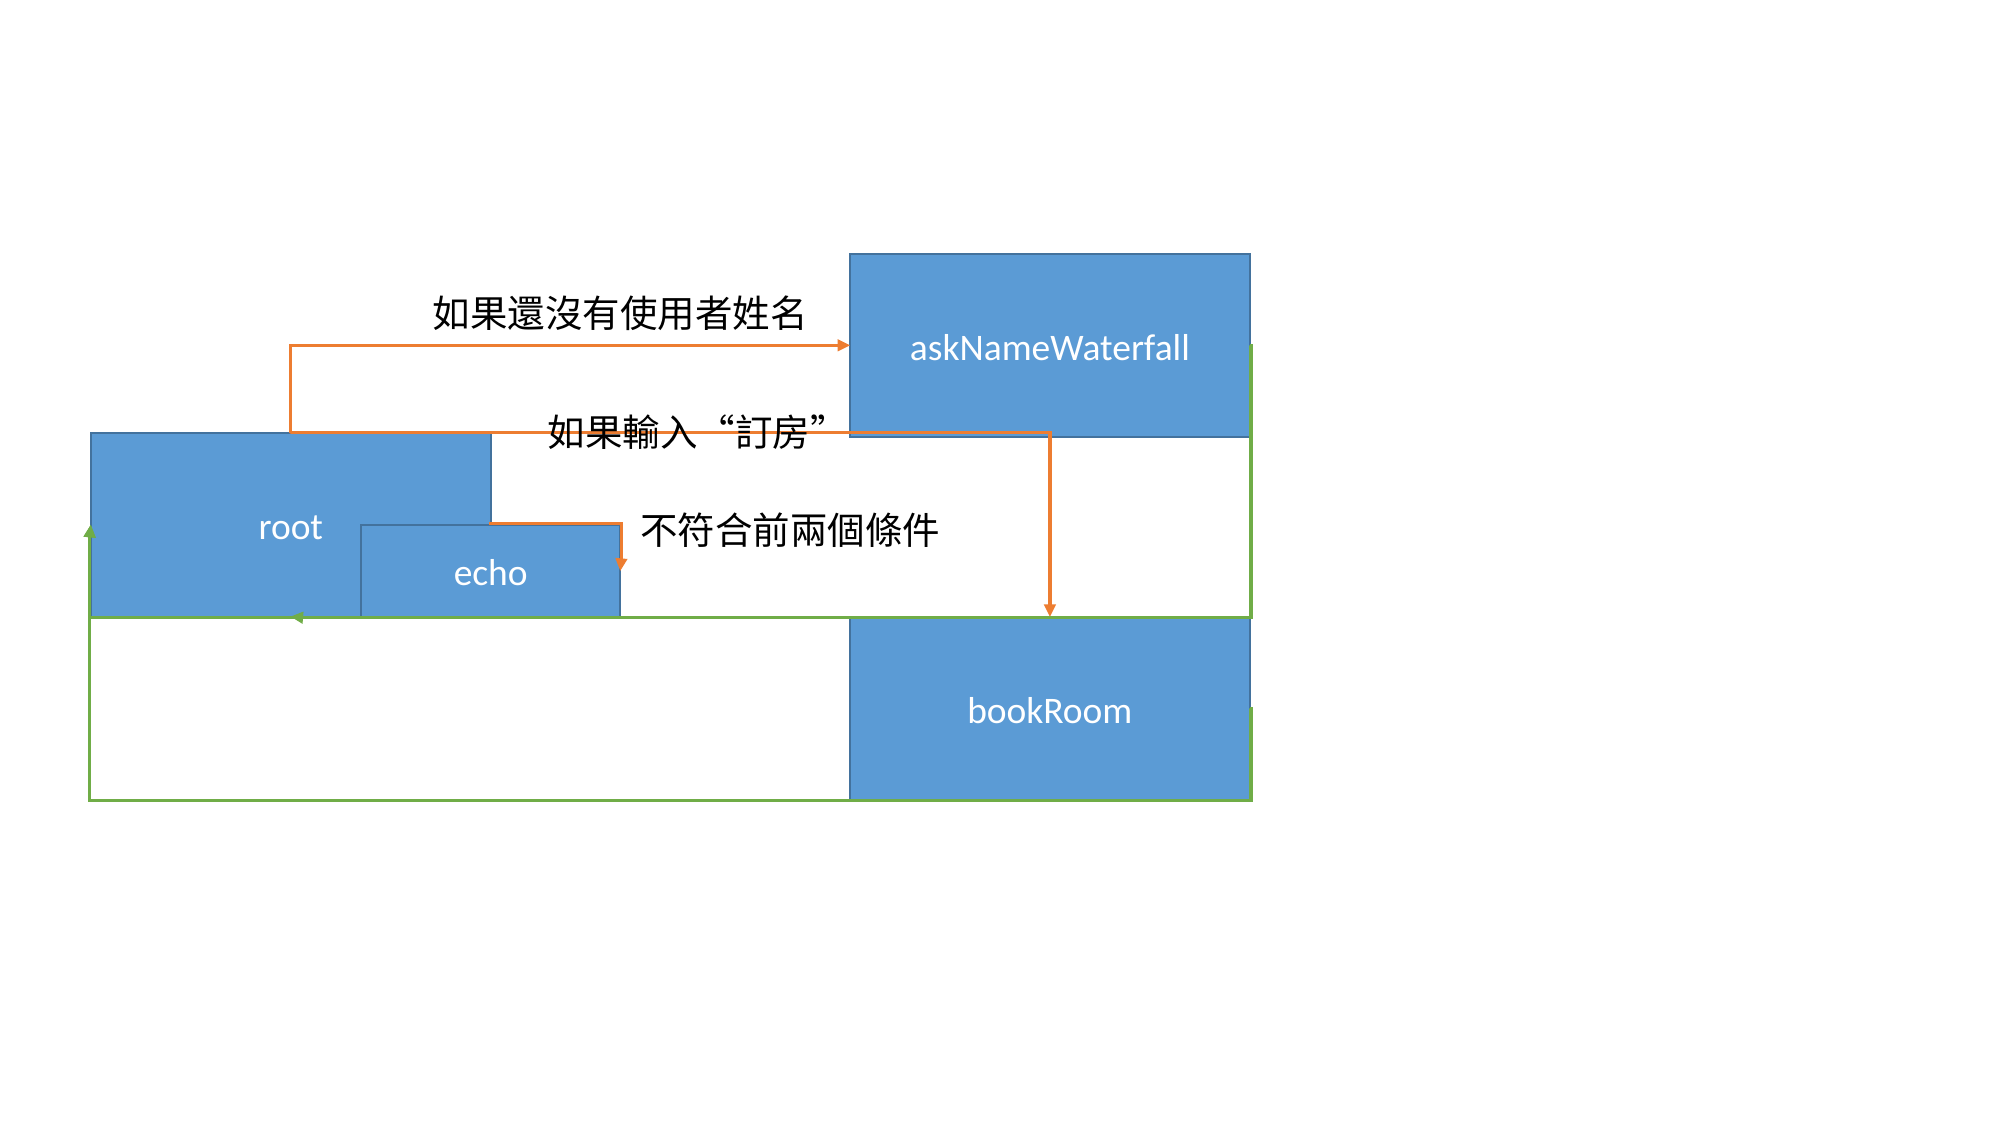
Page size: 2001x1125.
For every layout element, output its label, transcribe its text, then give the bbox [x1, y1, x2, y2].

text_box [90, 524, 1250, 709]
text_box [578, 709, 762, 905]
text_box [578, 145, 762, 345]
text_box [90, 345, 1250, 524]
text_box bookRoom [849, 709, 1249, 799]
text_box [526, 109, 615, 345]
text_box 如果還沒有使用者姓名 [417, 283, 526, 343]
text_box 如果還沒有使用者姓名 [762, 283, 823, 343]
text_box askNameWaterfall [849, 253, 1251, 345]
